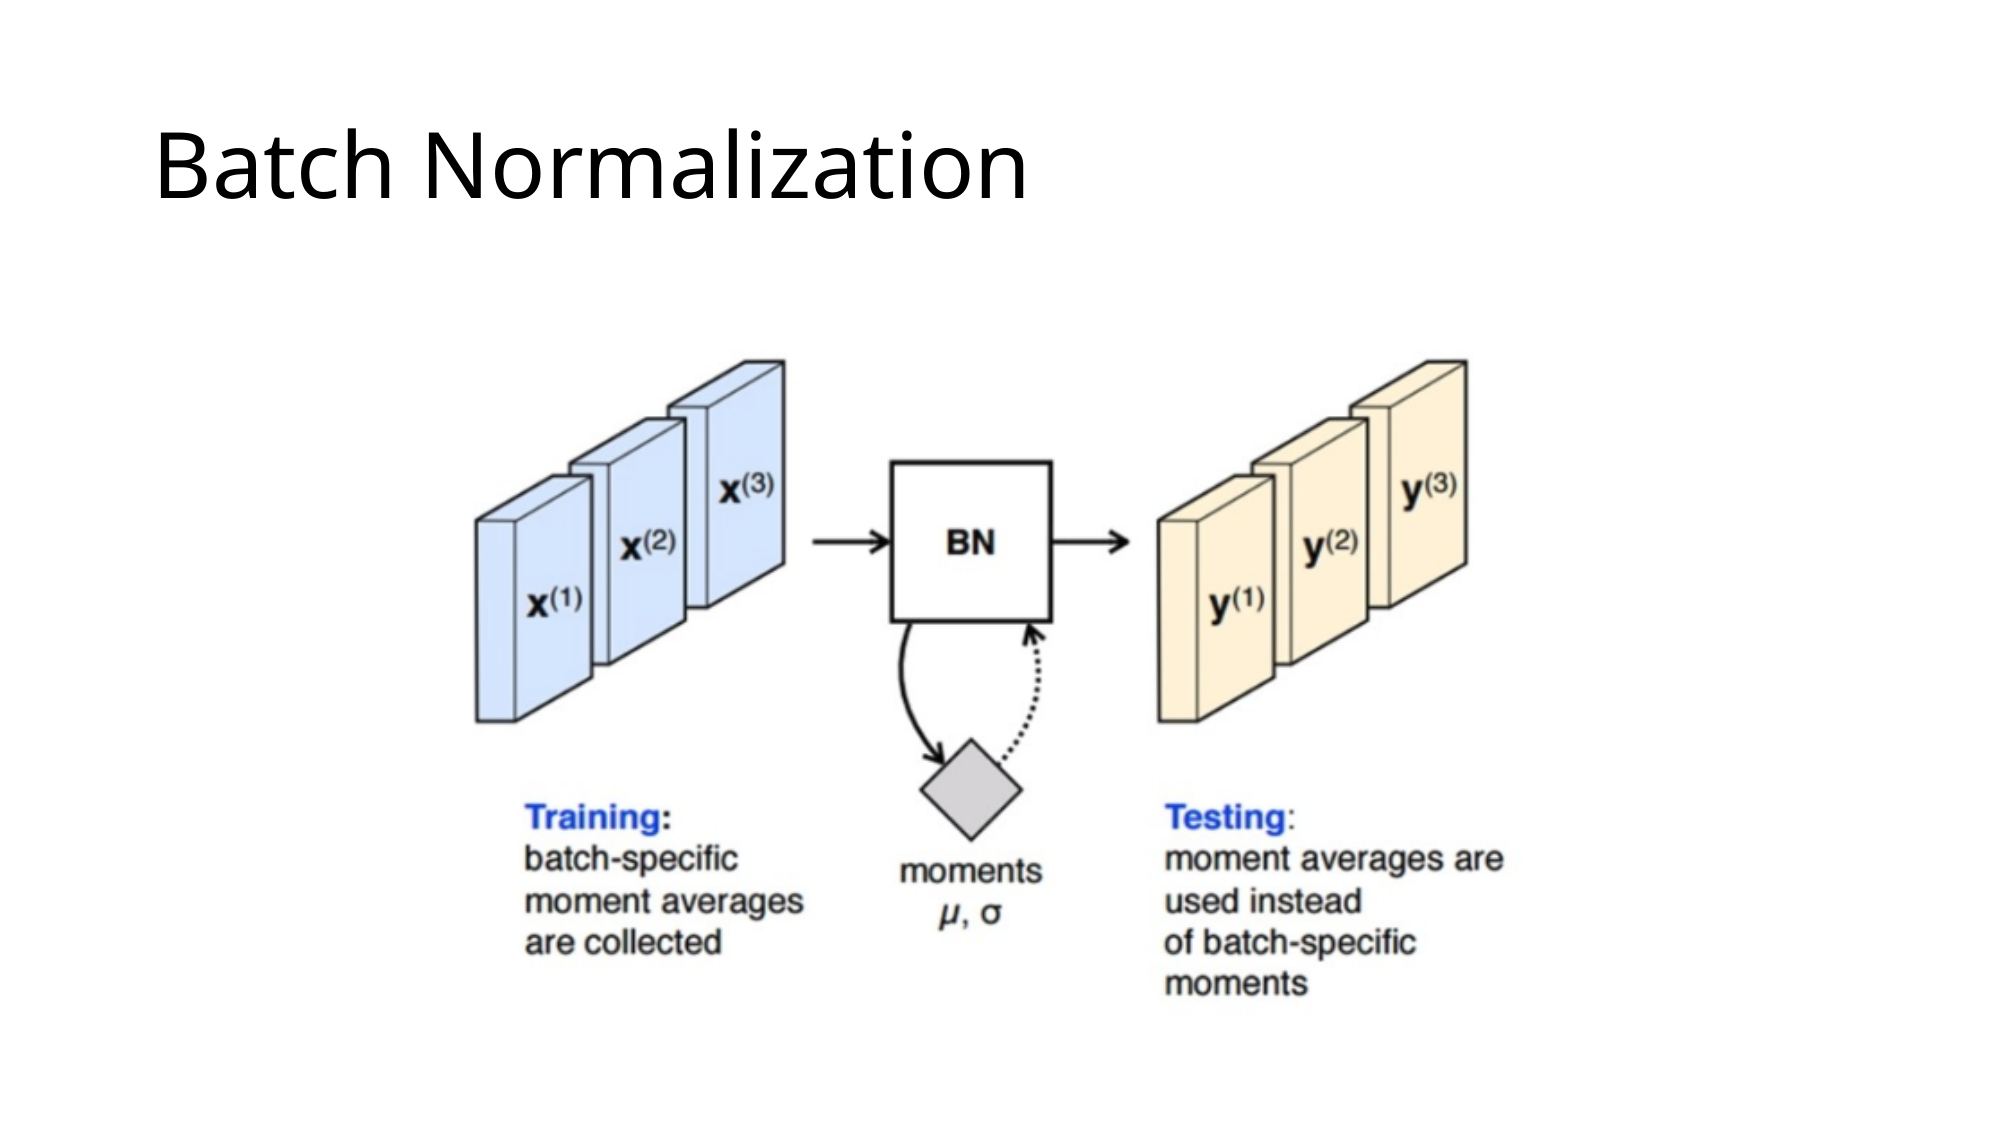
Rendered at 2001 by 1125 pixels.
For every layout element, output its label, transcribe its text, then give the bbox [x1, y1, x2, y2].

title Batch Normalization [137, 59, 1863, 278]
picture [391, 277, 1609, 1030]
